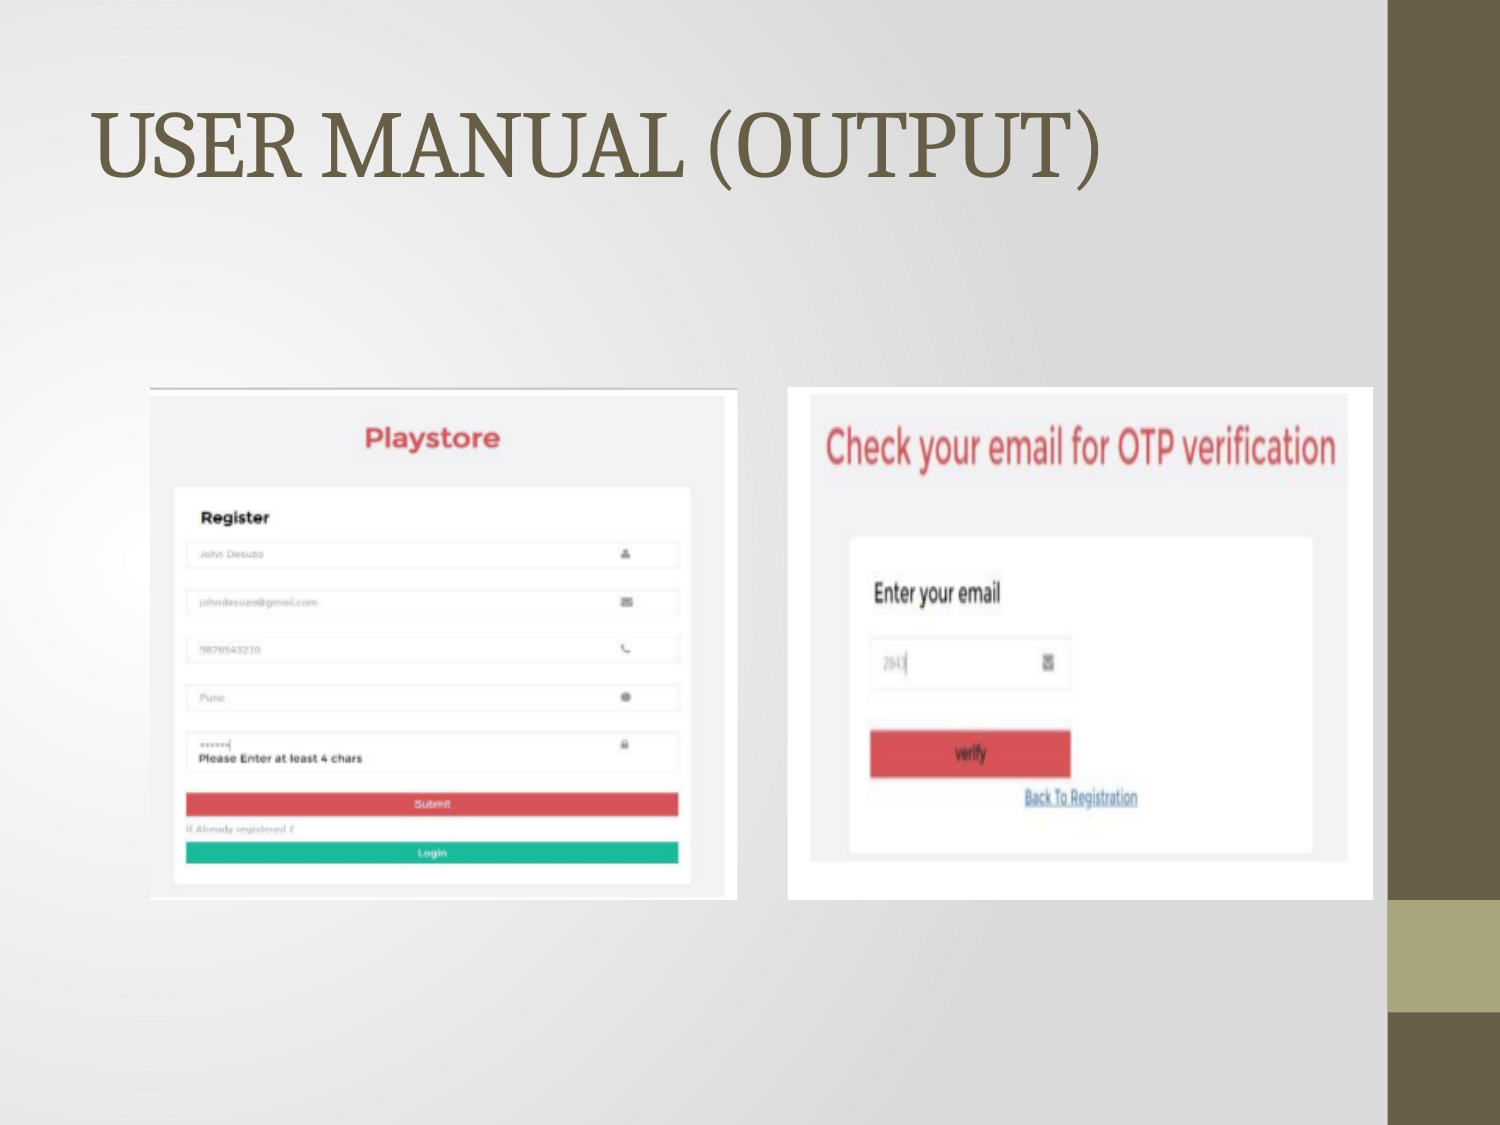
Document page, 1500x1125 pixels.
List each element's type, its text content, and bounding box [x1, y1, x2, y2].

picture [149, 386, 738, 901]
title USER MANUAL (OUTPUT) [75, 45, 1325, 233]
picture [786, 386, 1374, 901]
